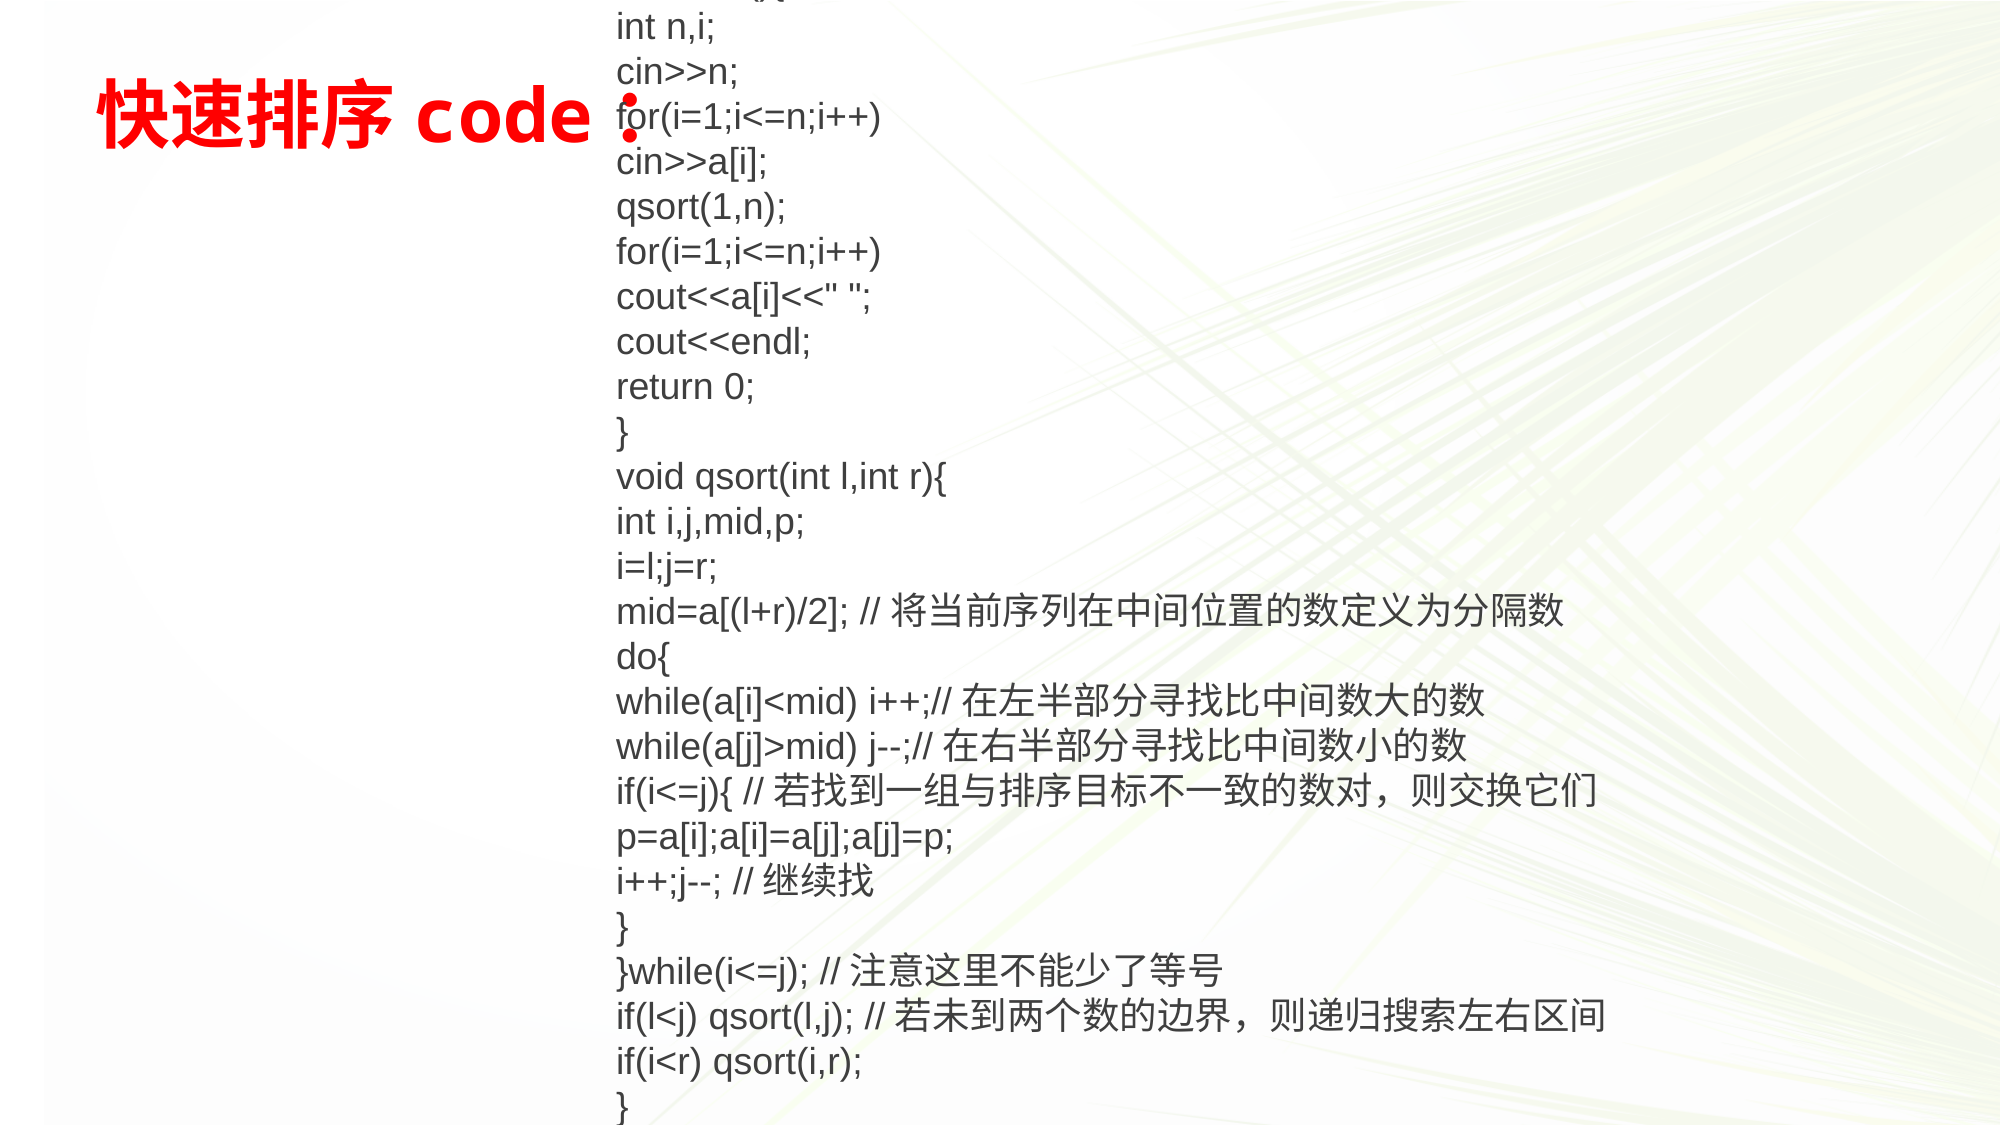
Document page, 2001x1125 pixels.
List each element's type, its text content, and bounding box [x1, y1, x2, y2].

text_box （3）算法实现 输入一列数，按照从小到大输出。 #include<iostream> using namespace std; void qsort(int,int); int a[101]; int main(){ int n,i; cin>>n; for(i=1;i<=n;i++) cin>>a[i]; qsort(1,n); for(i=1;i<=n;i++) cout<<a[i]<<" "; cout<<endl; return 0; } void qsort(int l,int r){ int i,j,mid,p; i=l;j=r; mid=a[(l+r)/2]; //将当前序列在中间位置的数定义为分隔数 do{ while(a[i]<mid) i++;//在左半部分寻找比中间数大的数 while(a[j]>mid) j--;//在右半部分寻找比中间数小的数 if(i<=j){ //若找到一组与排序目标不一致的数对，则交换它们 p=a[i];a[i]=a[j];a[j]=p; i++;j--; //继续找 } }while(i<=j); //注意这里不能少了等号 if(l<j) qsort(l,j); //若未到两个数的边界，则递归搜索左右区间 if(i<r) qsort(i,r); } [601, 0, 1981, 1125]
title 快速排序code： [80, 54, 601, 182]
